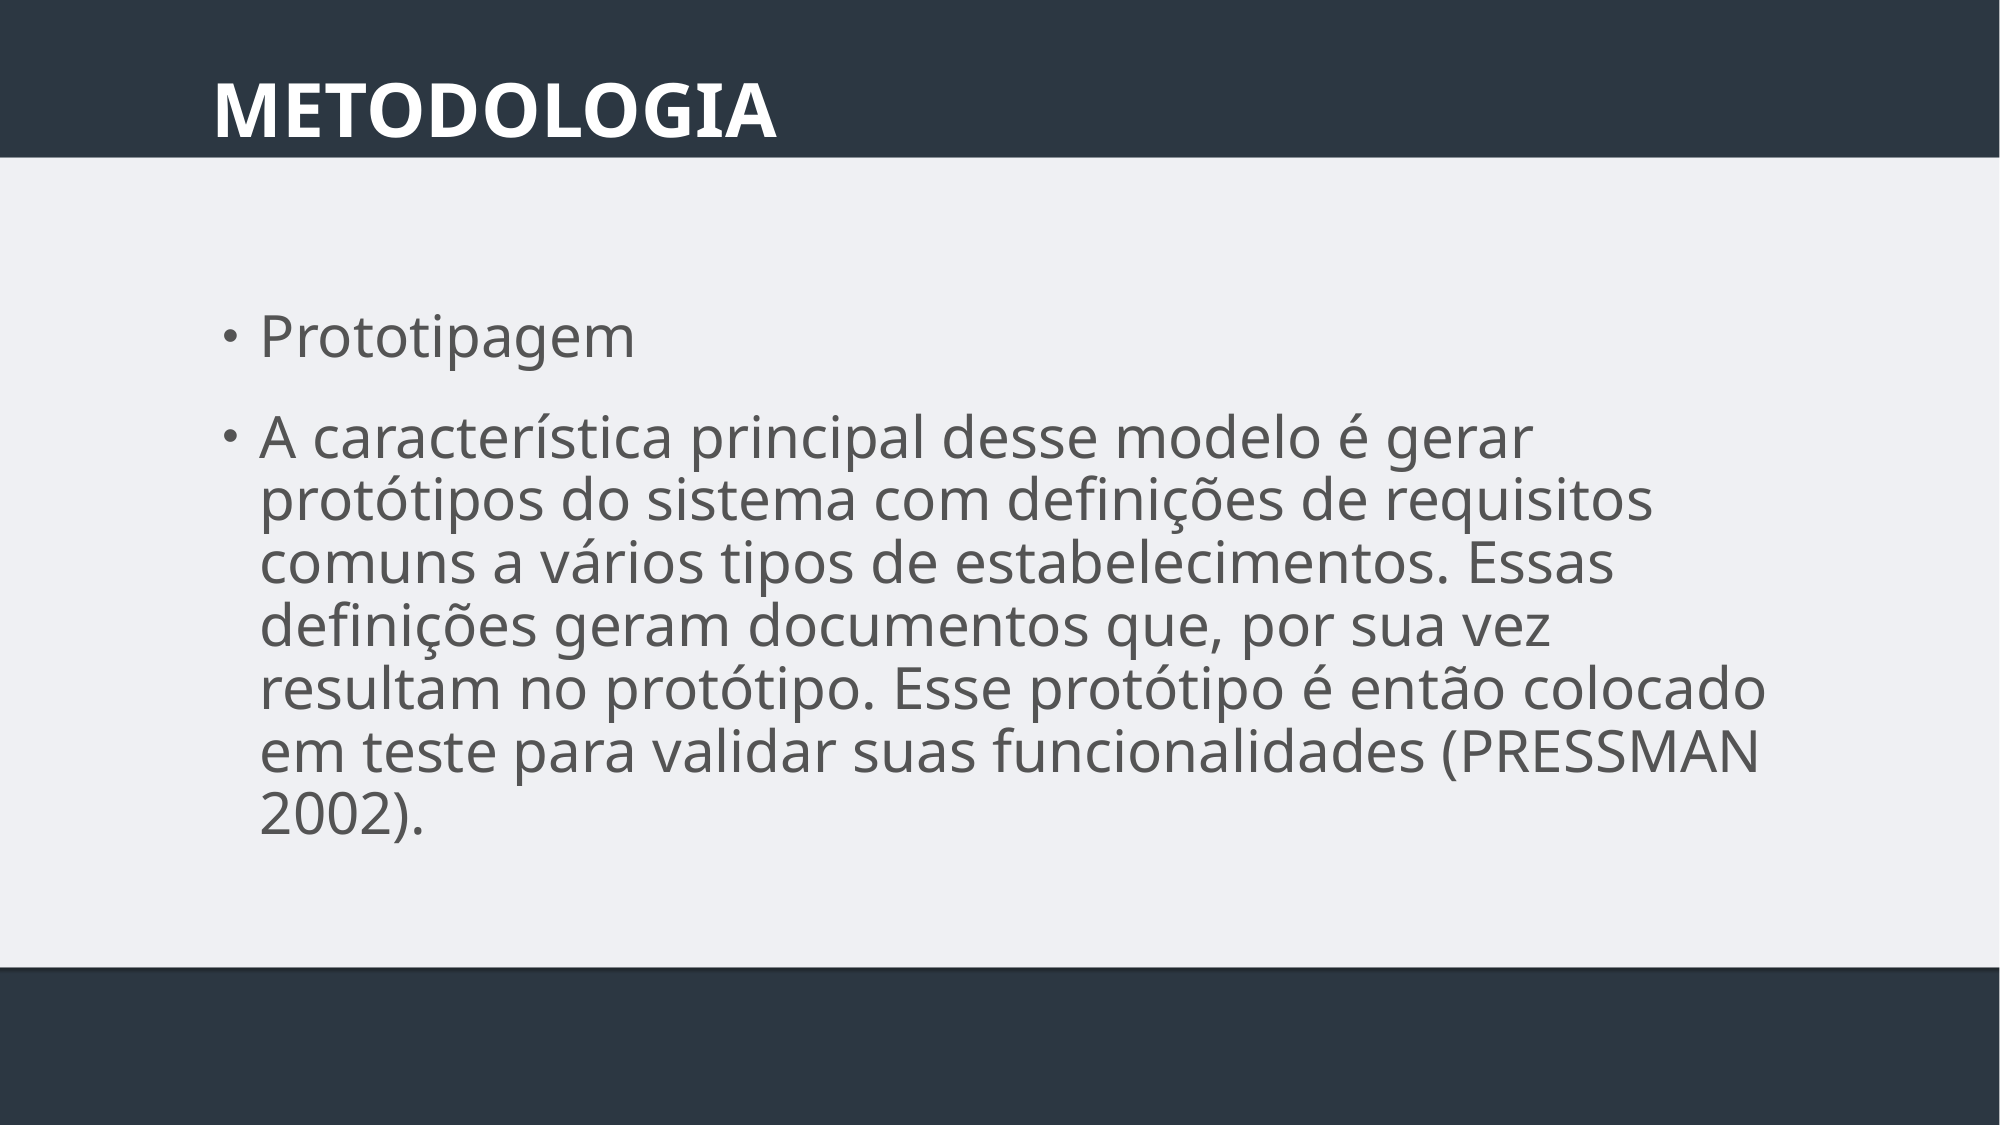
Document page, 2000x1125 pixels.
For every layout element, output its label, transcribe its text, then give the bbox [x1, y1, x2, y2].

text_box metodologia [196, 42, 1977, 161]
picture [0, 0, 2000, 1125]
list Prototipagem A característica principal desse modelo é gerar protótipos do sistema com definições de requisitos comuns a vários tipos de estabelecimentos. Essas definições geram documentos que, por sua vez resultam no protótipo. Esse protótipo é então colocado em teste para validar suas funcionalidades (PRESSMAN 2002). [199, 299, 1800, 1013]
